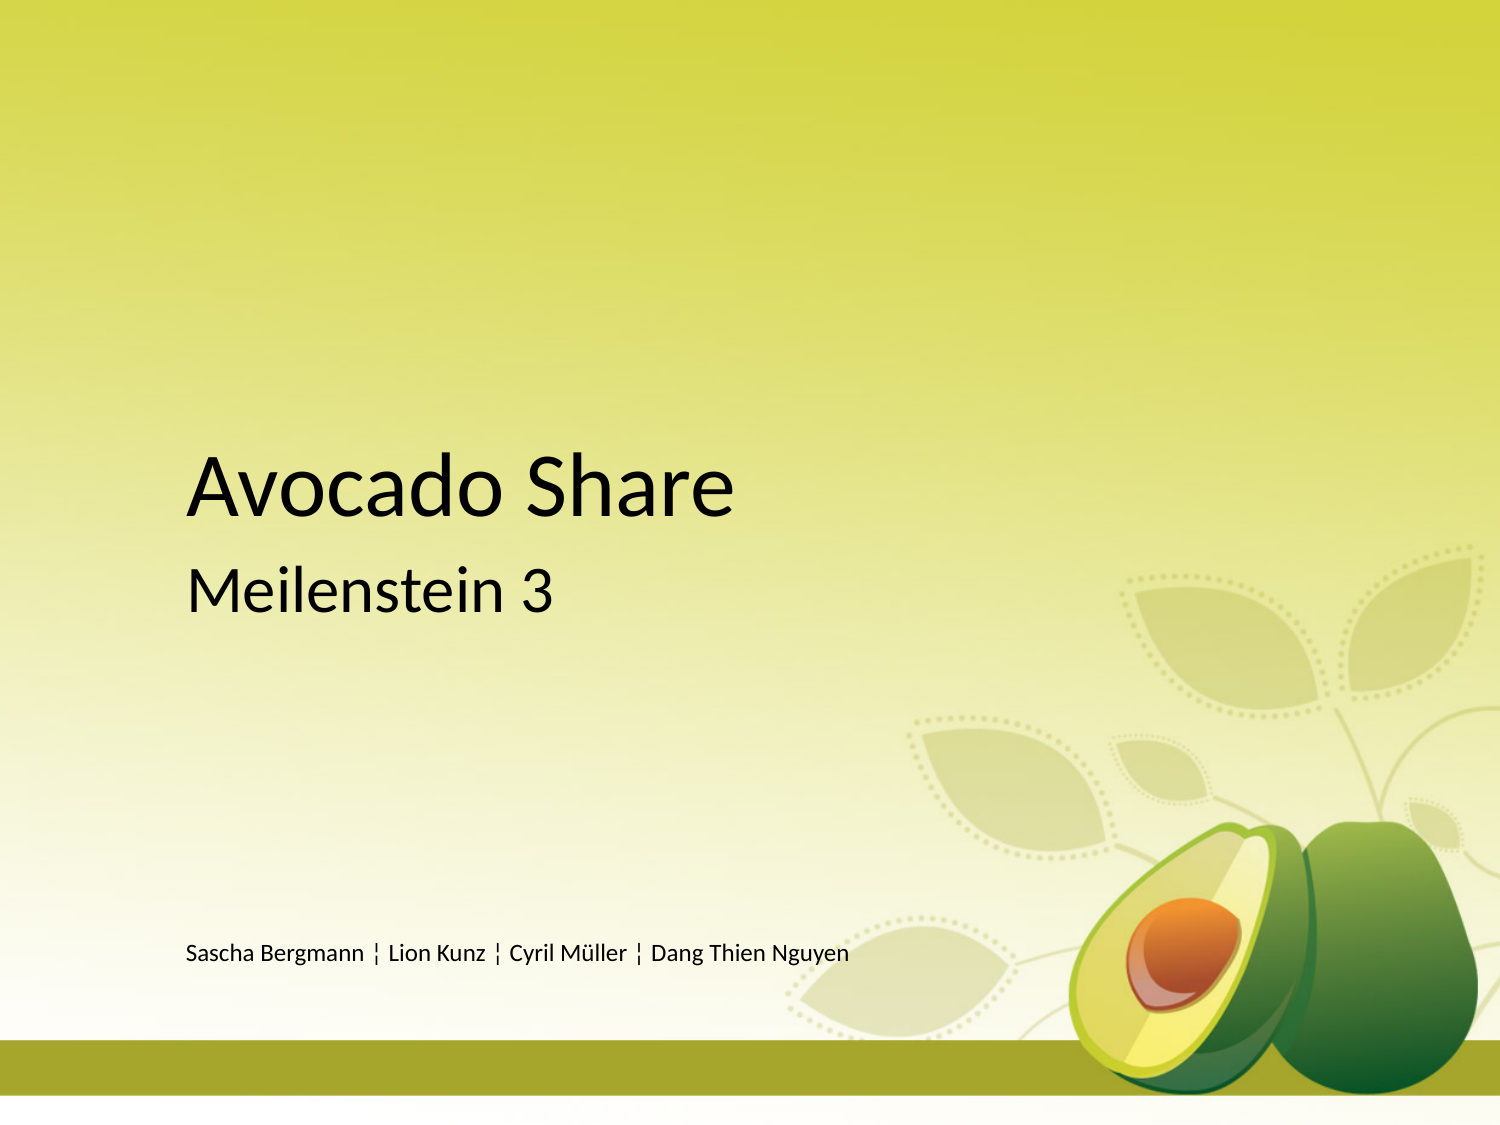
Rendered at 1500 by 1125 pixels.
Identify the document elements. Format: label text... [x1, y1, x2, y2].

text_box Sascha Bergmann ¦ Lion Kunz ¦ Cyril Müller ¦ Dang Thien Nguyen [171, 928, 1500, 974]
picture [0, 0, 1500, 1125]
title Avocado Share [171, 397, 1447, 563]
subtitle Meilenstein 3 [171, 538, 656, 630]
